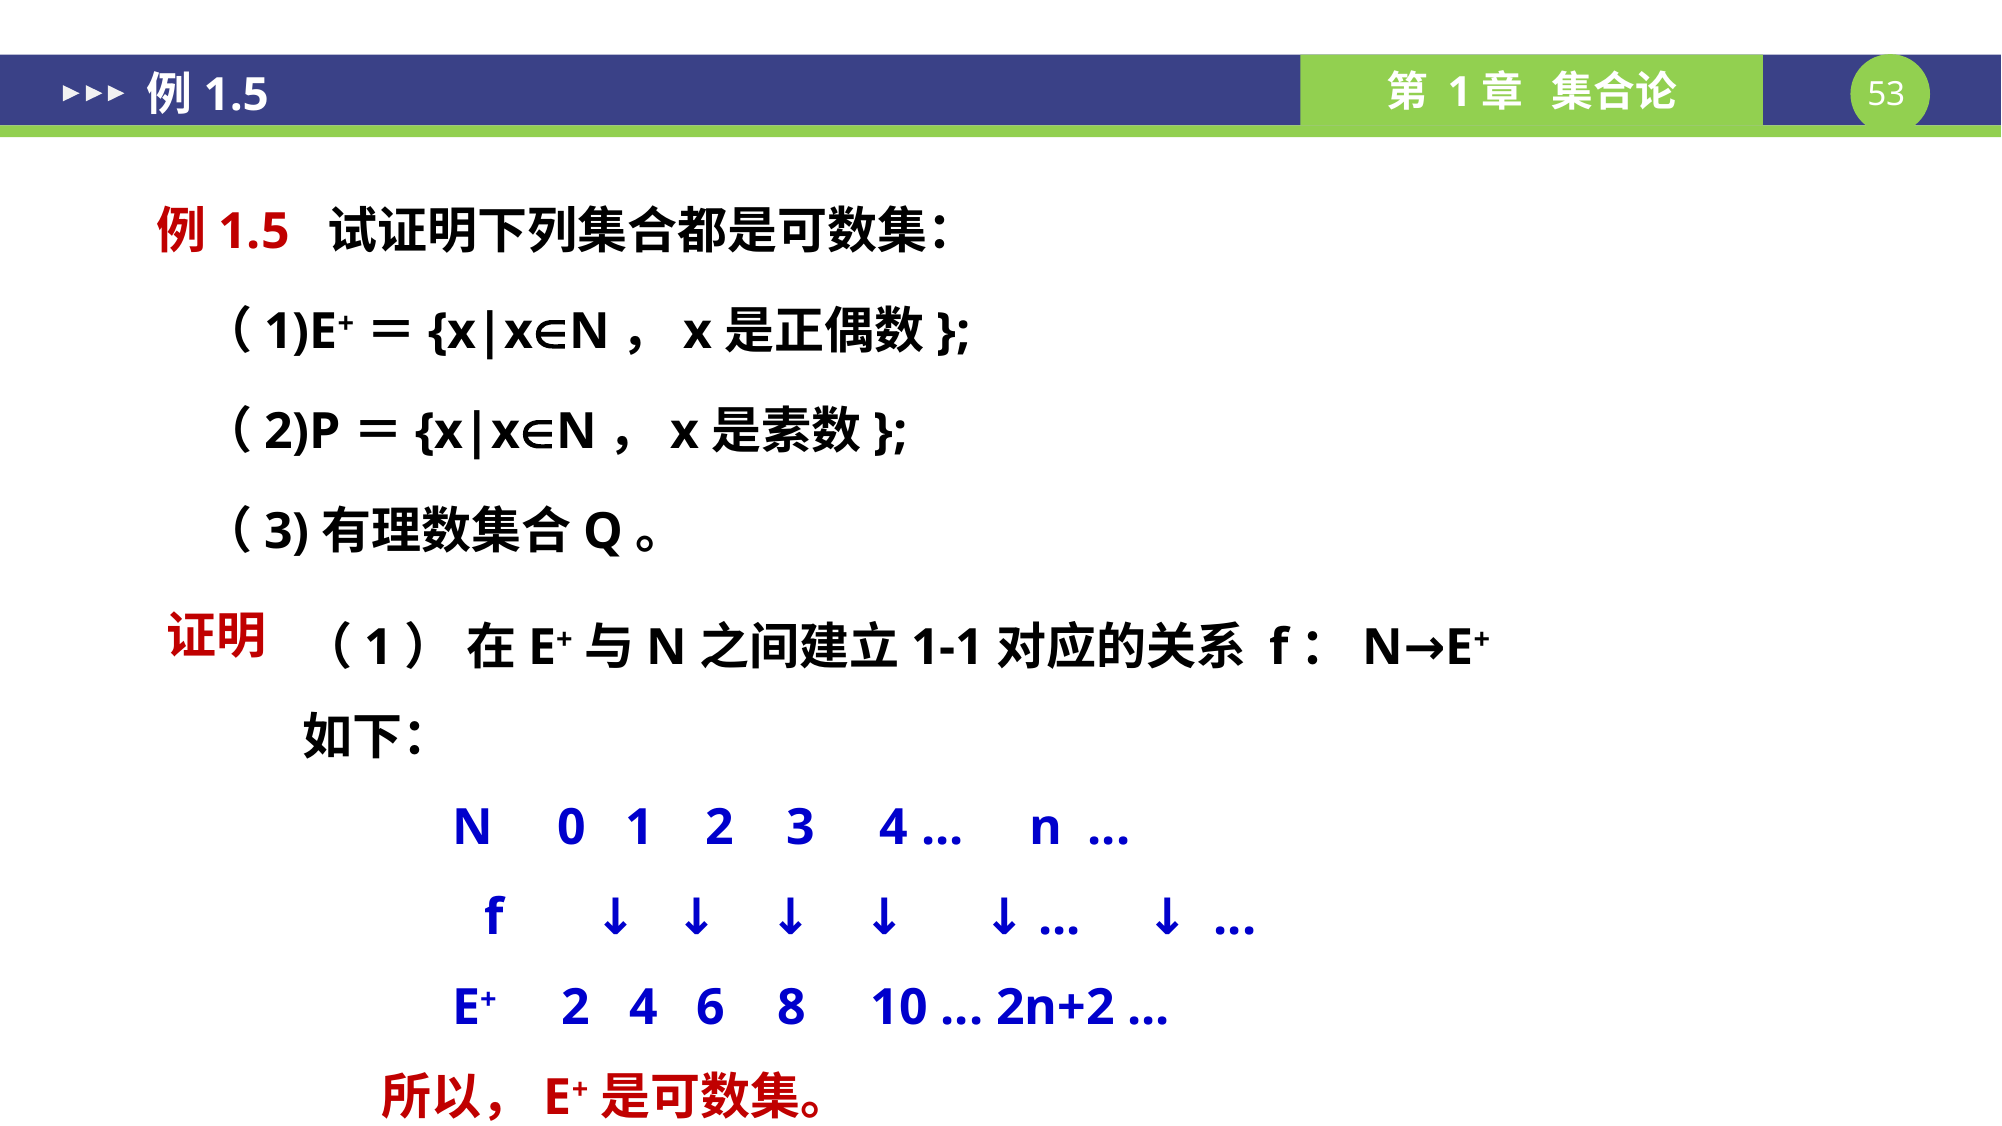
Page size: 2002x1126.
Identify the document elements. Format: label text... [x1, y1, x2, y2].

text_box 证明 [151, 596, 281, 672]
title 例1.5 [126, 59, 998, 126]
text_box 例1.5 试证明下列集合都是可数集： （1)E+＝{x|xN，x是正偶数}; （2)P＝{x|xN，x是素数}; （3)有理数集合Q。 [150, 162, 1415, 565]
list （1） 在E+与N之间建立1-1对应的关系 f：N→E+ 如下： N 0 1 2 3 4 ... n ... f ↓ ↓ ↓ ↓ ↓ ... ↓ ... E+ 2 4 6 8 10 ... 2n+2 ... 所以，E+是可数集。 [282, 574, 1573, 1069]
